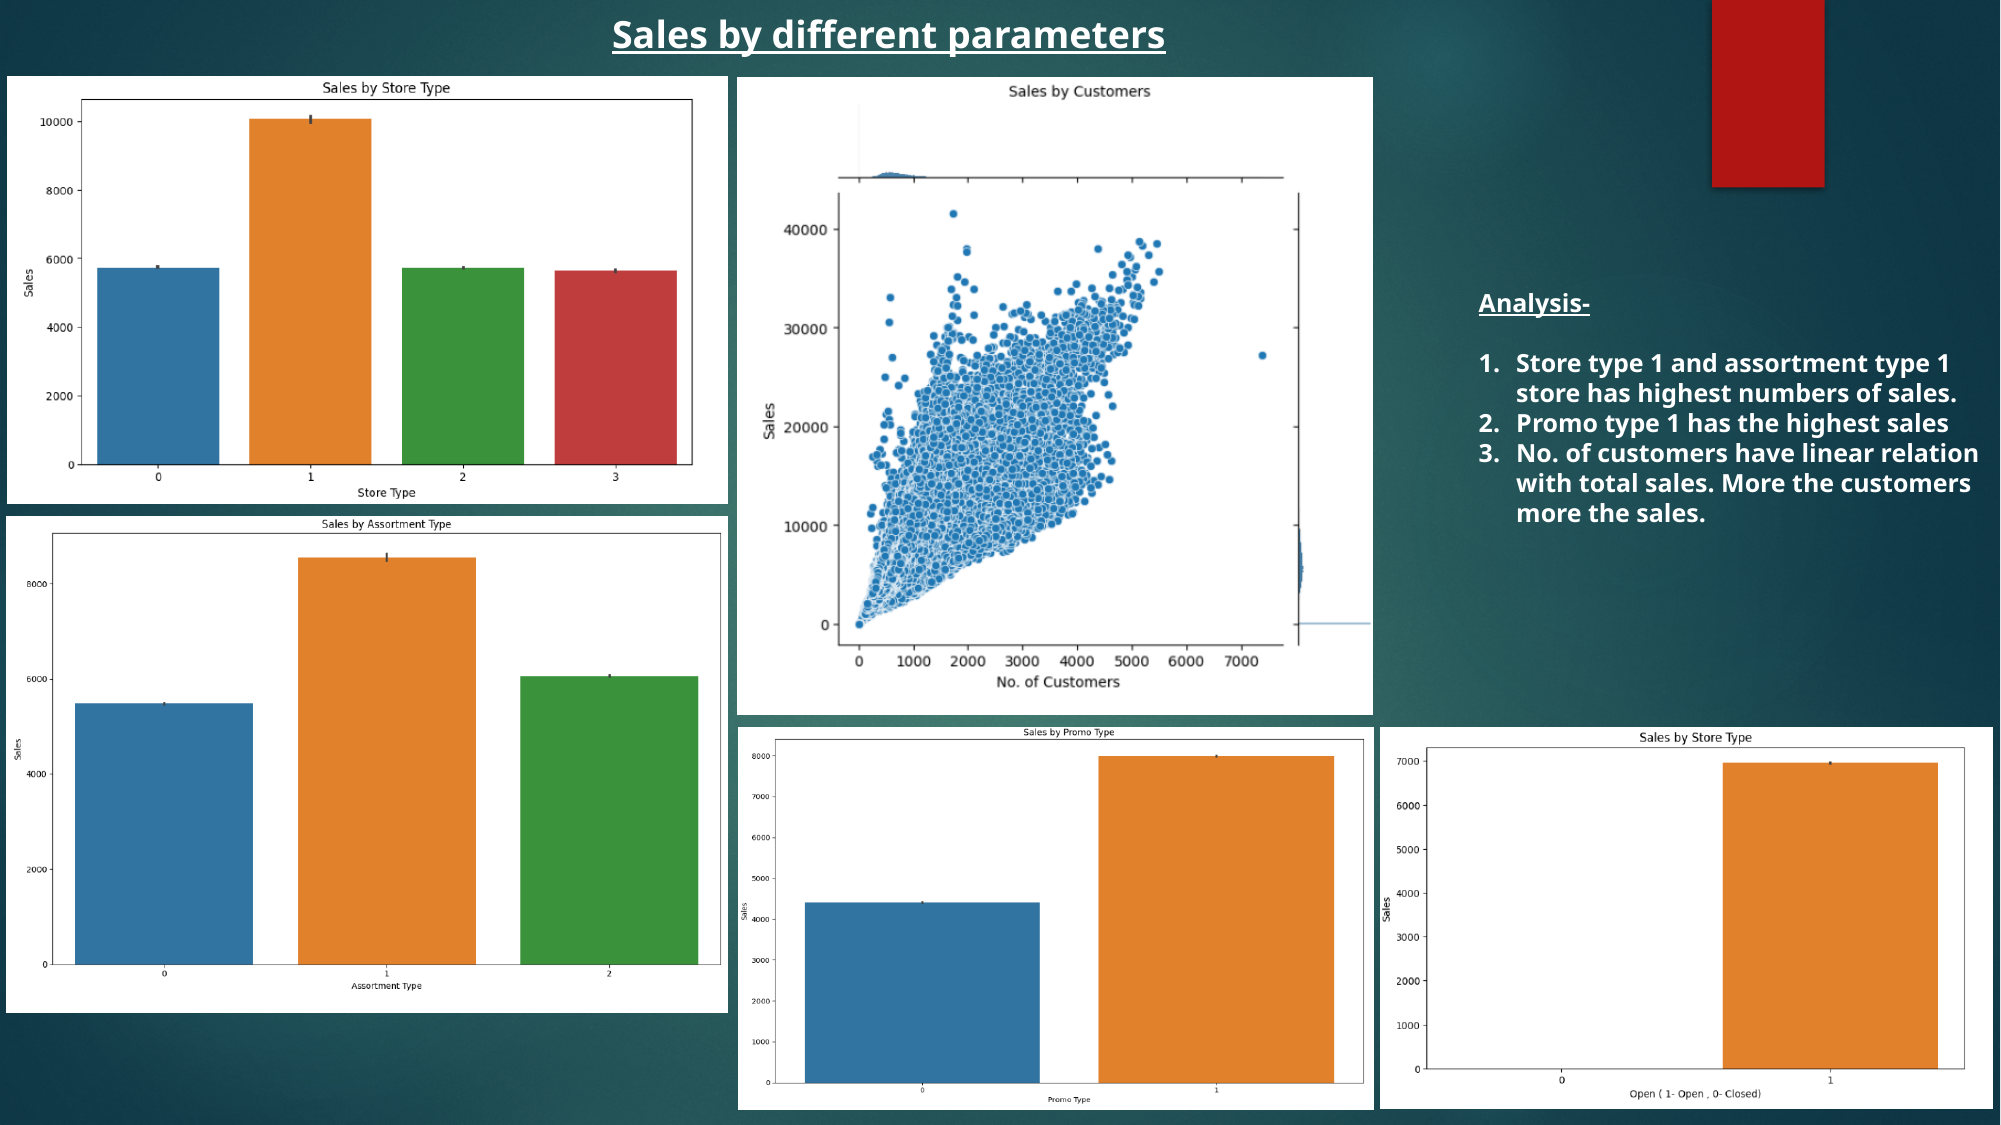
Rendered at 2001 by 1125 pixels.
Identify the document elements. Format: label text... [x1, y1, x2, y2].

picture [0, 76, 728, 1125]
picture [737, 0, 1576, 715]
picture [1380, 727, 1994, 1125]
picture [738, 727, 1375, 1111]
text_box Sales by different parameters [367, 3, 1412, 64]
text_box Analysis- Store type 1 and assortment type 1 store has highest numbers of sales. Promo type 1 has the highest sales No. of customers have linear relation with total sales. More the customers more the sales. [1463, 280, 2000, 535]
